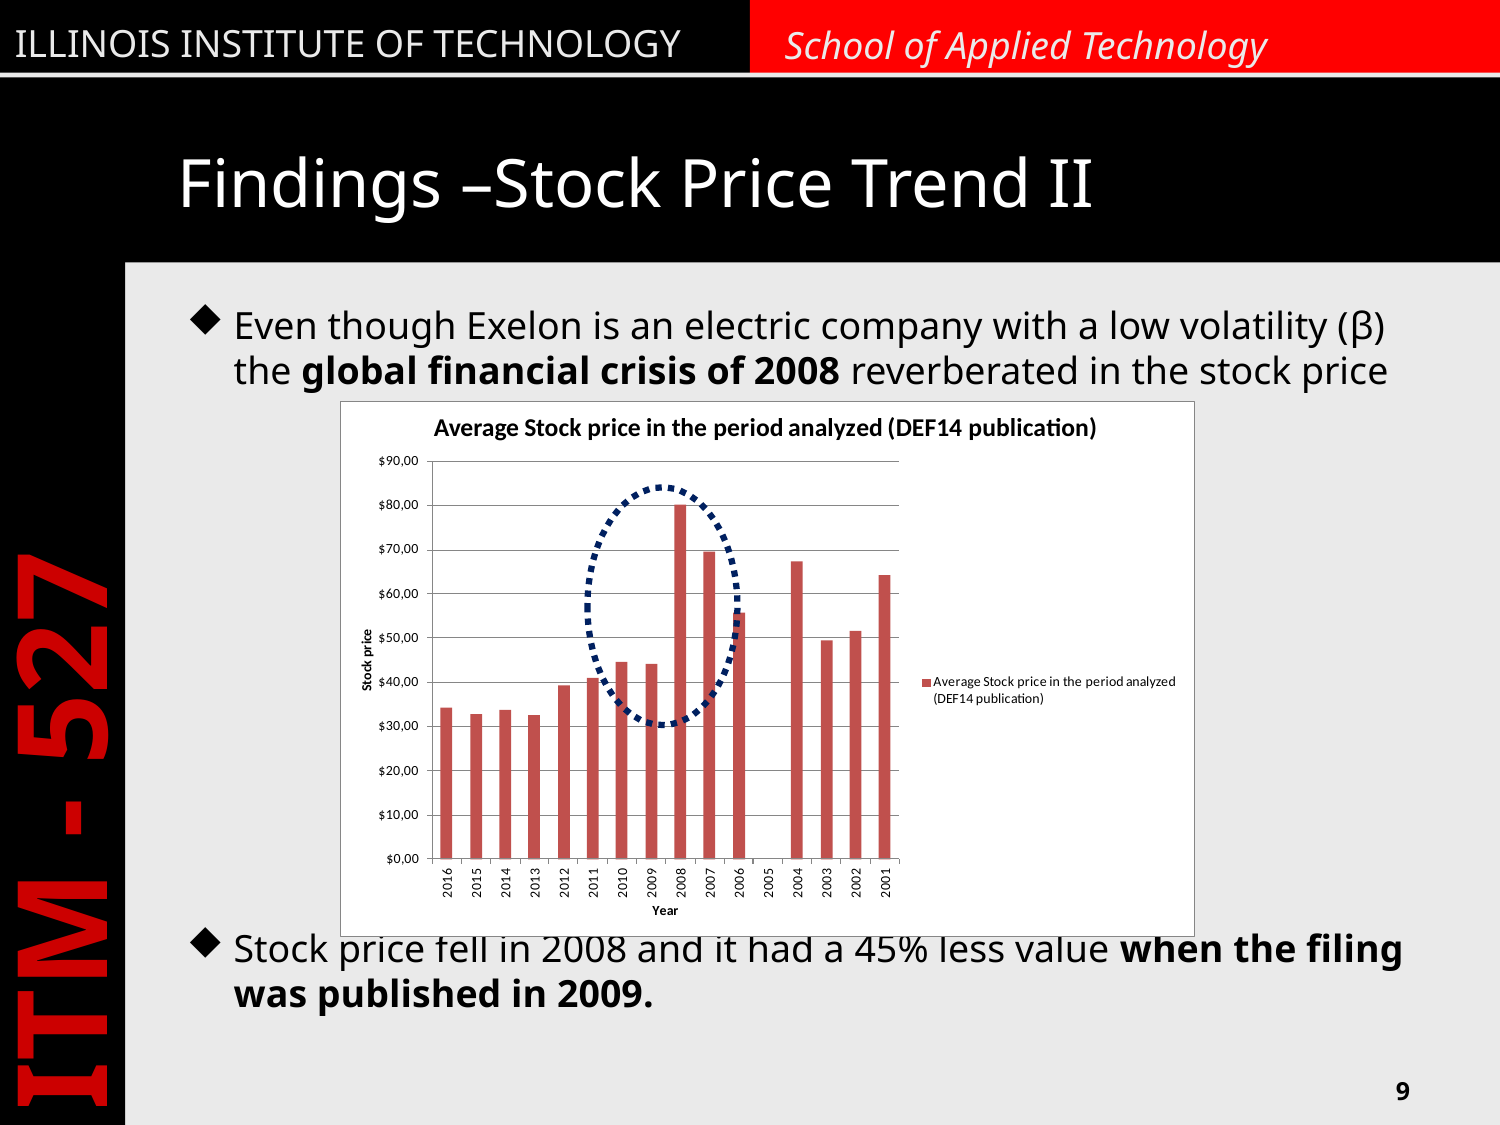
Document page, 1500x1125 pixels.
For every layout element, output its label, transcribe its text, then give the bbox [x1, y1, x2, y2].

slide_number 9 [1074, 1037, 1426, 1103]
list Even though Exelon is an electric company with a low volatility (β) the global financial crisis of 2008 reverberated in the stock price Stock price fell in 2008 and it had a 45% less value when the filing was published in 2009. [162, 262, 1451, 1038]
title Findings –Stock Price Trend II [162, 87, 1426, 262]
picture [338, 399, 1196, 938]
